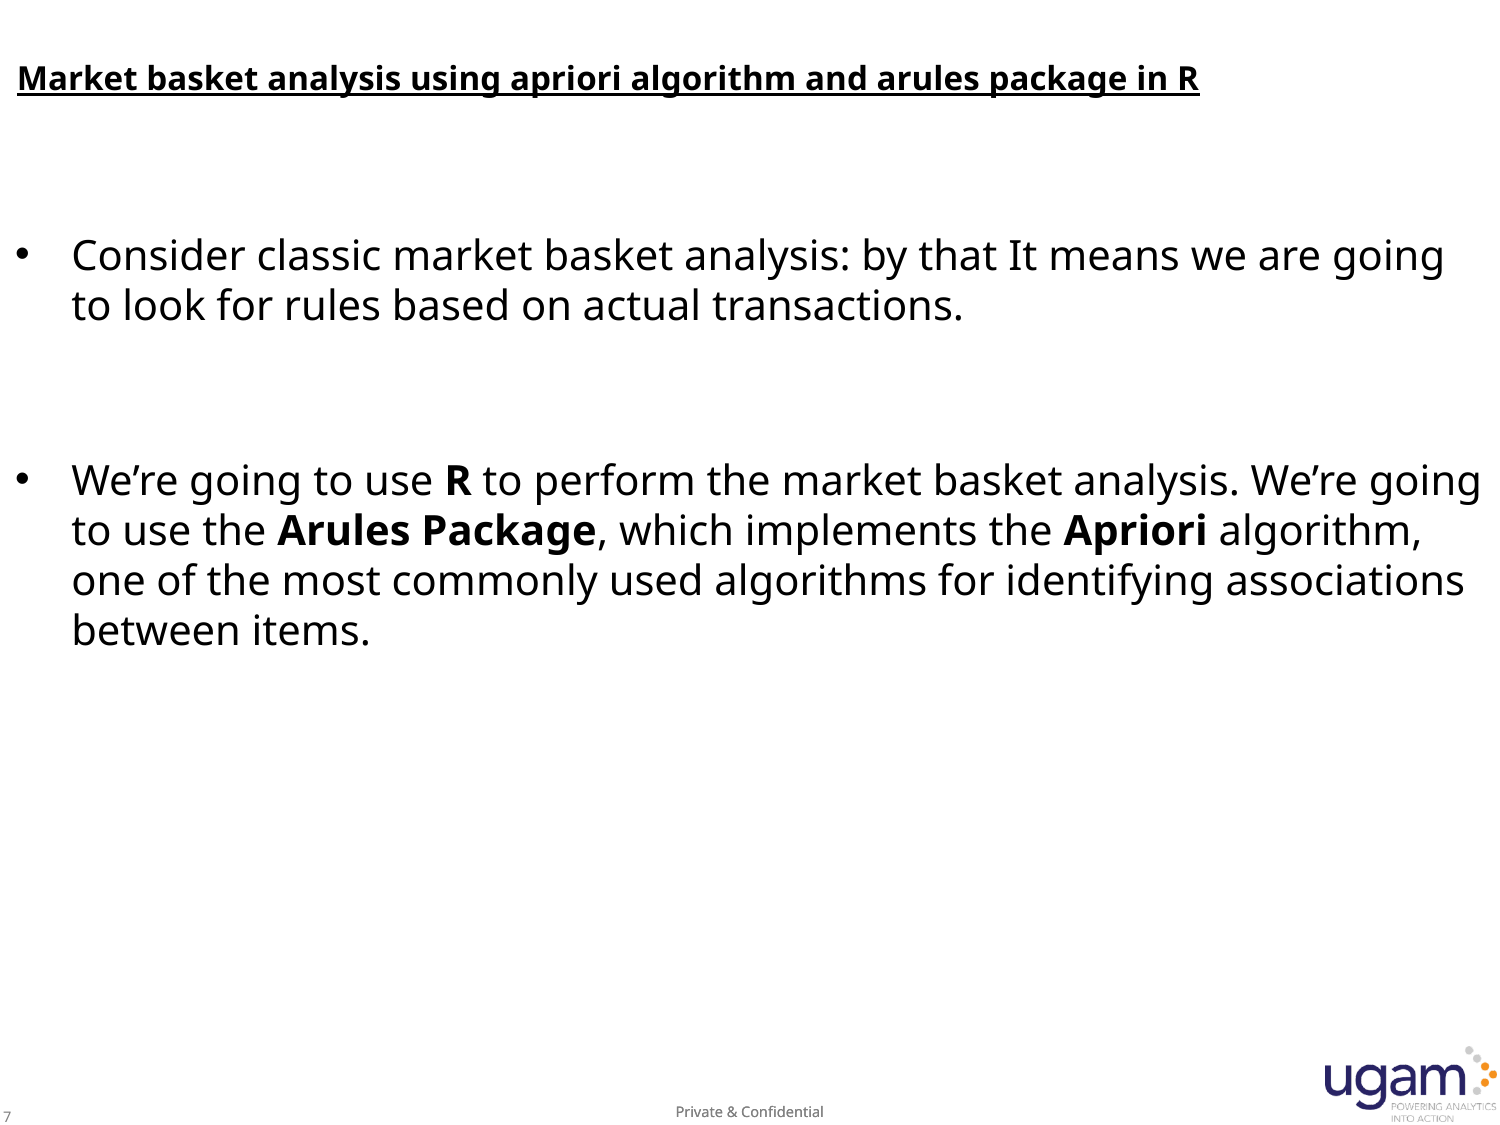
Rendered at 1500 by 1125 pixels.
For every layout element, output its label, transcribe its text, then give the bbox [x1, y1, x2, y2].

title Market basket analysis using apriori algorithm and arules package in R [1, 50, 1500, 138]
picture [1325, 1046, 1497, 1122]
list Consider classic market basket analysis: by that It means we are going to look for rules based on actual transactions. We’re going to use R to perform the market basket analysis. We’re going to use the Arules Package, which implements the Apriori algorithm, one of the most commonly used algorithms for identifying associations between items. [0, 162, 1500, 955]
